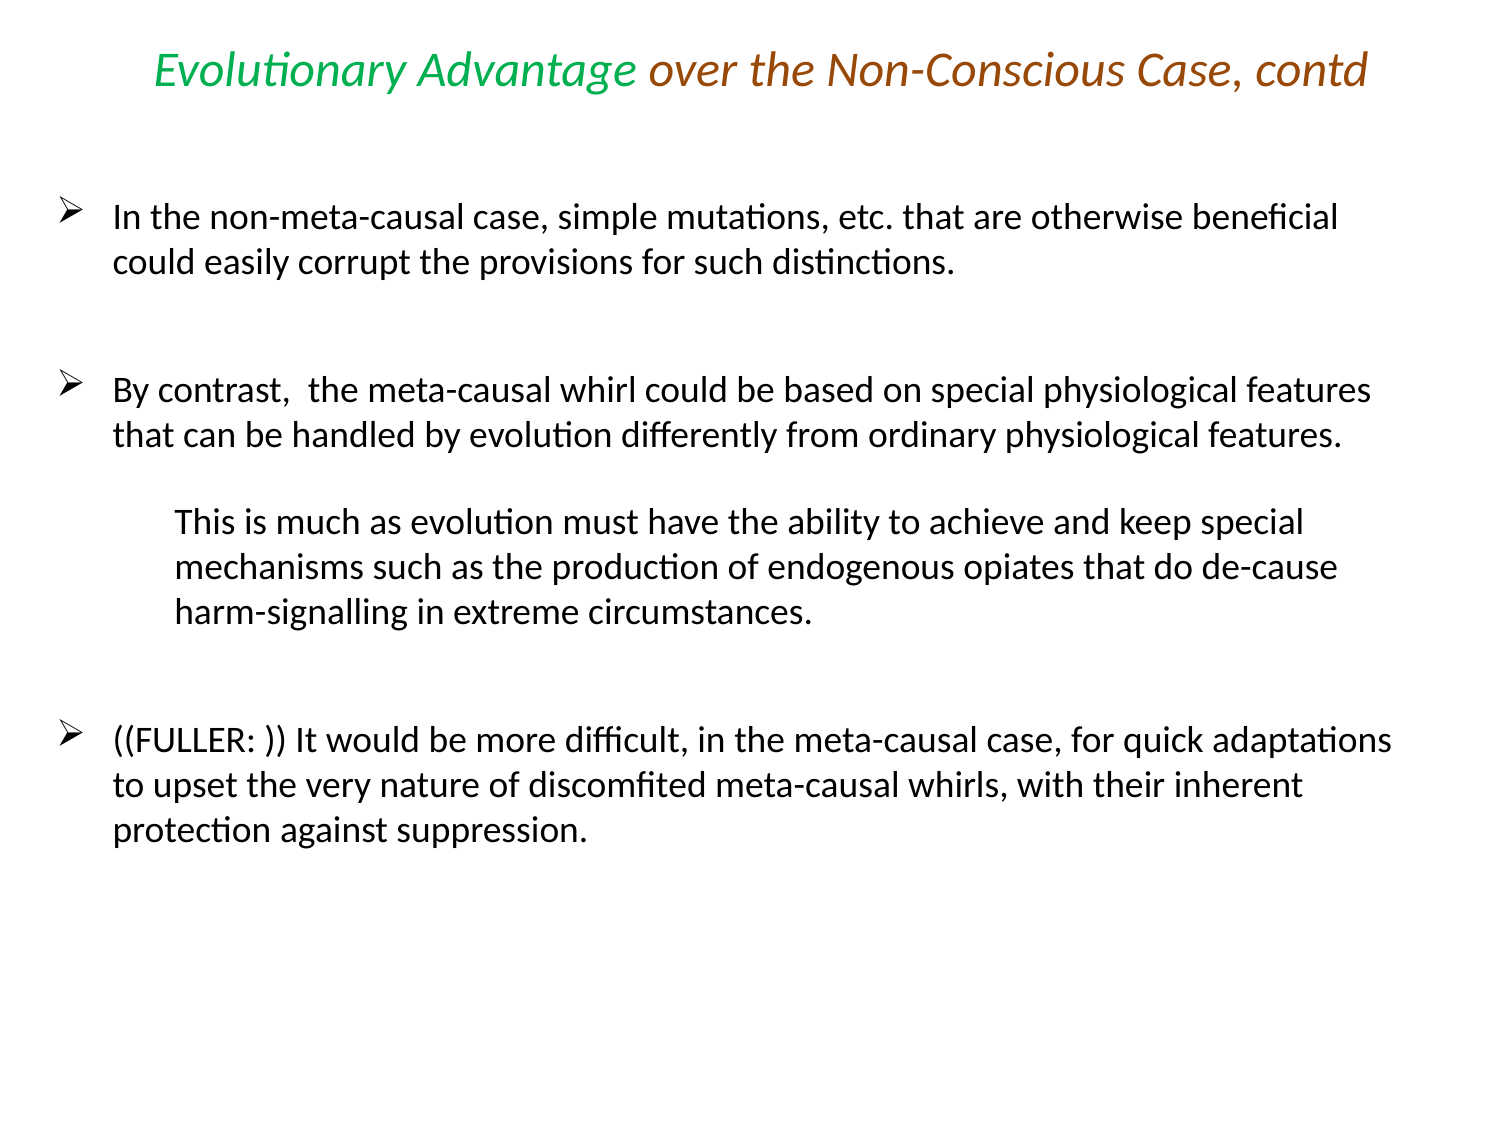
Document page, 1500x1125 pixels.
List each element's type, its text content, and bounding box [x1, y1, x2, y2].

title Evolutionary Advantage over the Non-Conscious Case, contd [53, 19, 1470, 114]
list In the non-meta-causal case, simple mutations, etc. that are otherwise beneficial could easily corrupt the provisions for such distinctions. By contrast, the meta-causal whirl could be based on special physiological features that can be handled by evolution differently from ordinary physiological features. This is much as evolution must have the ability to achieve and keep special mechanisms such as the production of endogenous opiates that do de-cause harm-signalling in extreme circumstances. ((FULLER: )) It would be more difficult, in the meta-causal case, for quick adaptations to upset the very nature of discomfited meta-causal whirls, with their inherent protection against suppression. [41, 184, 1442, 835]
